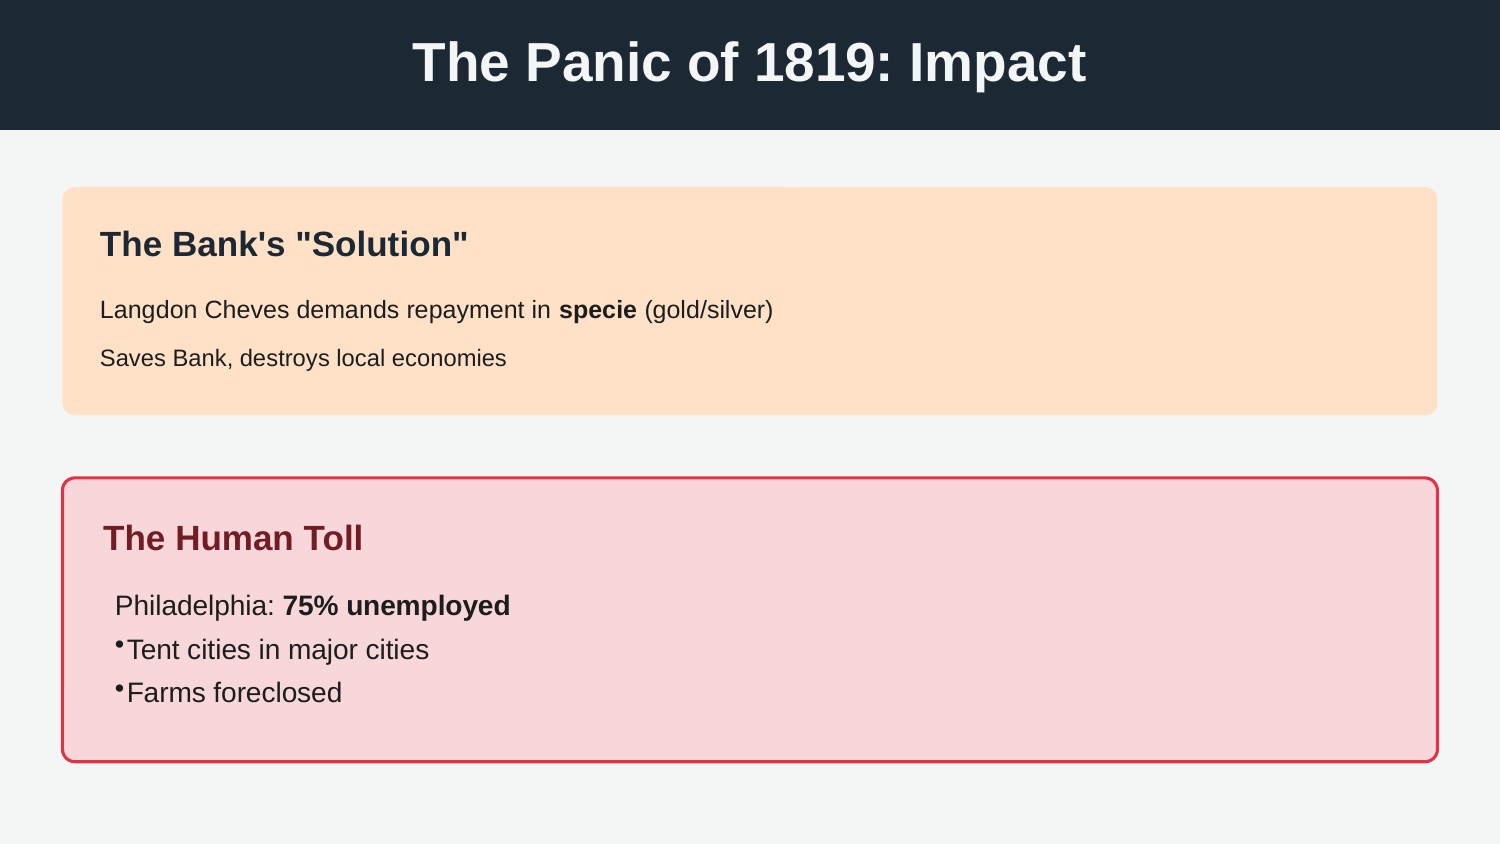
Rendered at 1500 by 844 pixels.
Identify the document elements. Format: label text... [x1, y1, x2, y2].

text_box The Bank's "Solution" [99, 224, 765, 264]
text_box The Human Toll [103, 518, 765, 558]
text_box The Panic of 1819: Impact [385, 37, 1115, 93]
text_box [62, 186, 1438, 416]
text_box [0, 0, 1500, 130]
text_box Saves Bank, destroys local economies [99, 338, 1426, 372]
text_box Philadelphia: 75% unemployed Tent cities in major cities Farms foreclosed [103, 577, 1397, 722]
text_box Langdon Cheves demands repayment in specie (gold/silver) [99, 283, 1426, 324]
text_box [62, 477, 1438, 762]
